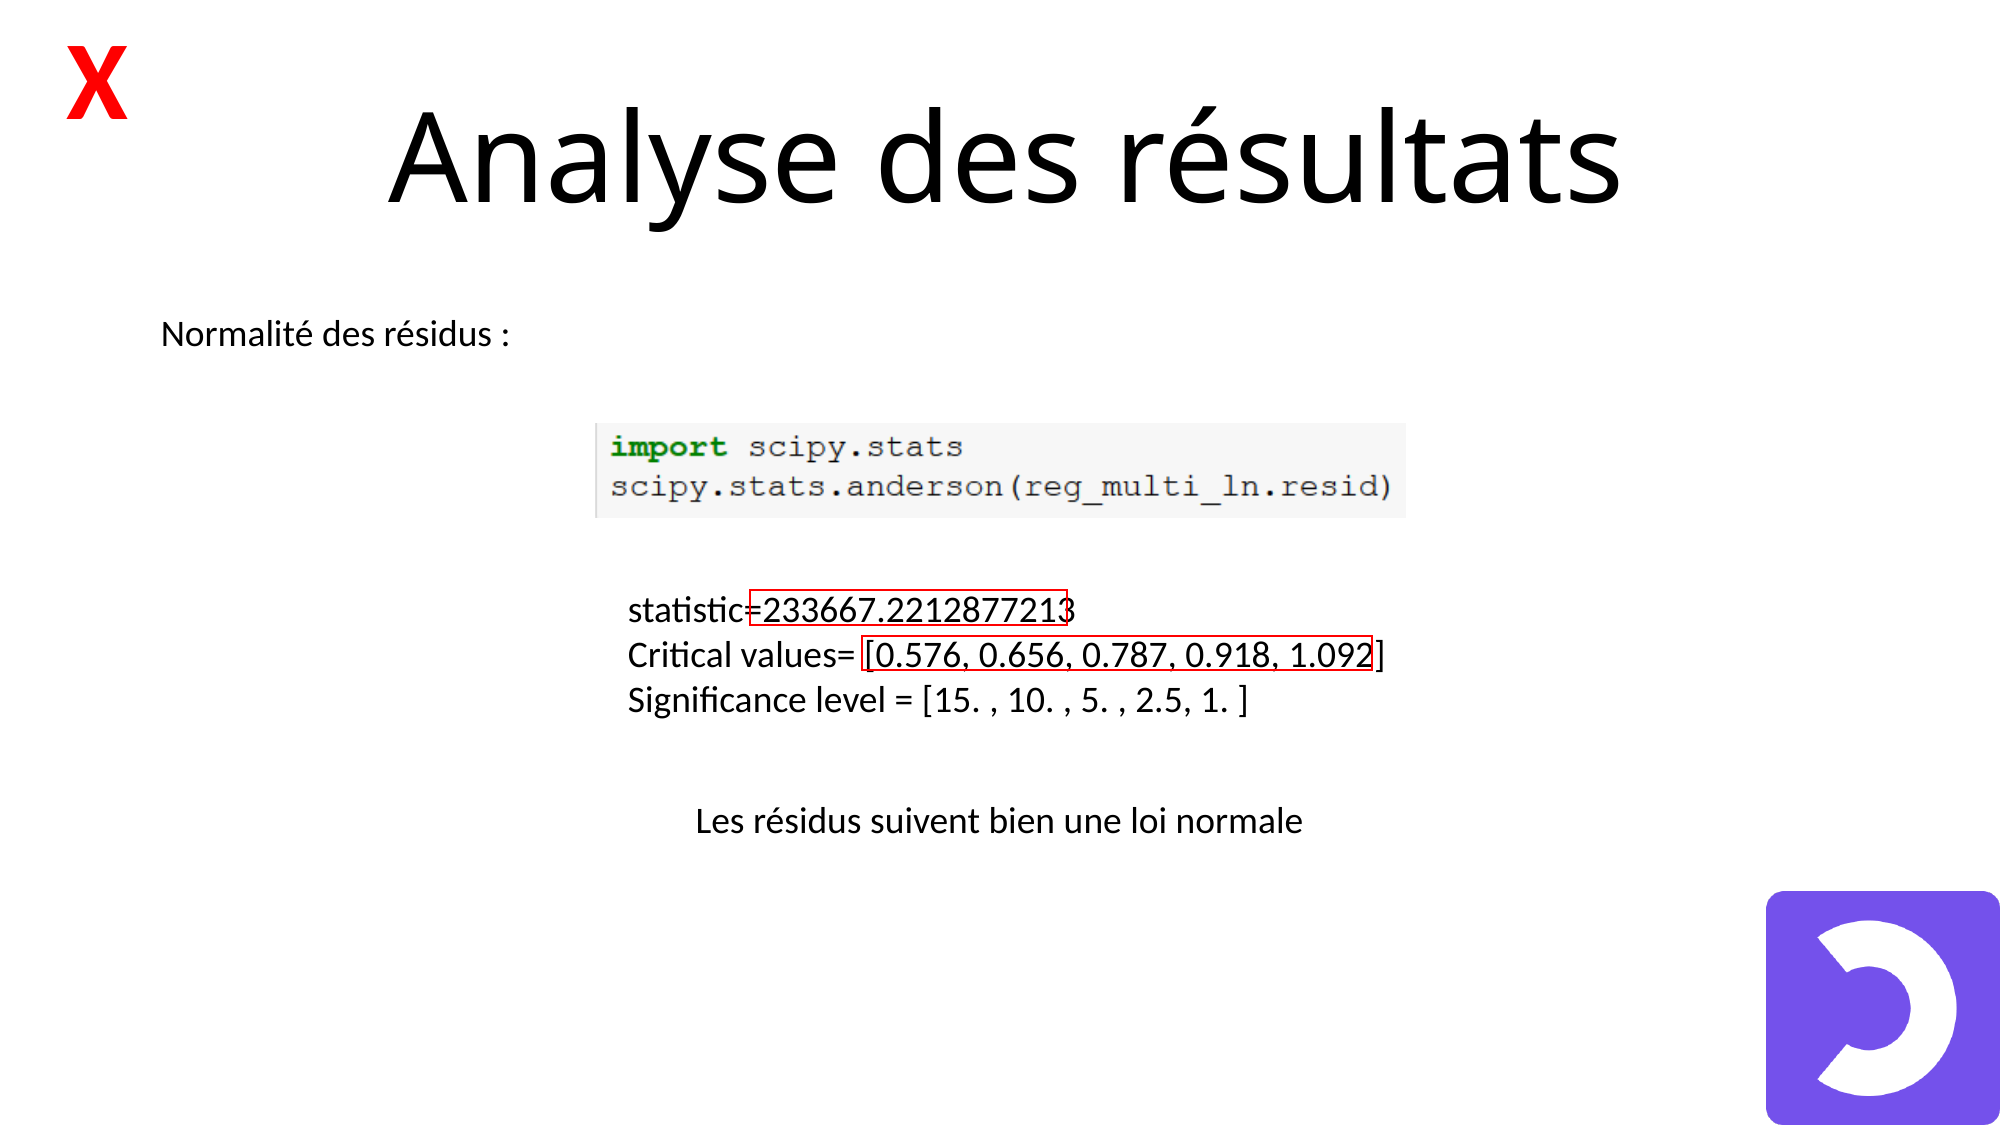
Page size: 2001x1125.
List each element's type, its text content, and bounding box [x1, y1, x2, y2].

picture [1766, 891, 2000, 1125]
text_box [861, 635, 1373, 671]
text_box statistic=233667.2212877213 Critical values= [0.576, 0.656, 0.787, 0.918, 1.092] Significance level = [15. , 10. , 5. , 2.5, 1. ] [613, 577, 1401, 727]
text_box [749, 589, 1068, 626]
title Analyse des résultats [85, 65, 1928, 237]
text_box Normalité des résidus : [146, 301, 535, 362]
picture [594, 423, 1406, 518]
text_box X [51, 0, 144, 150]
text_box Les résidus suivent bien une loi normale [680, 788, 1319, 849]
